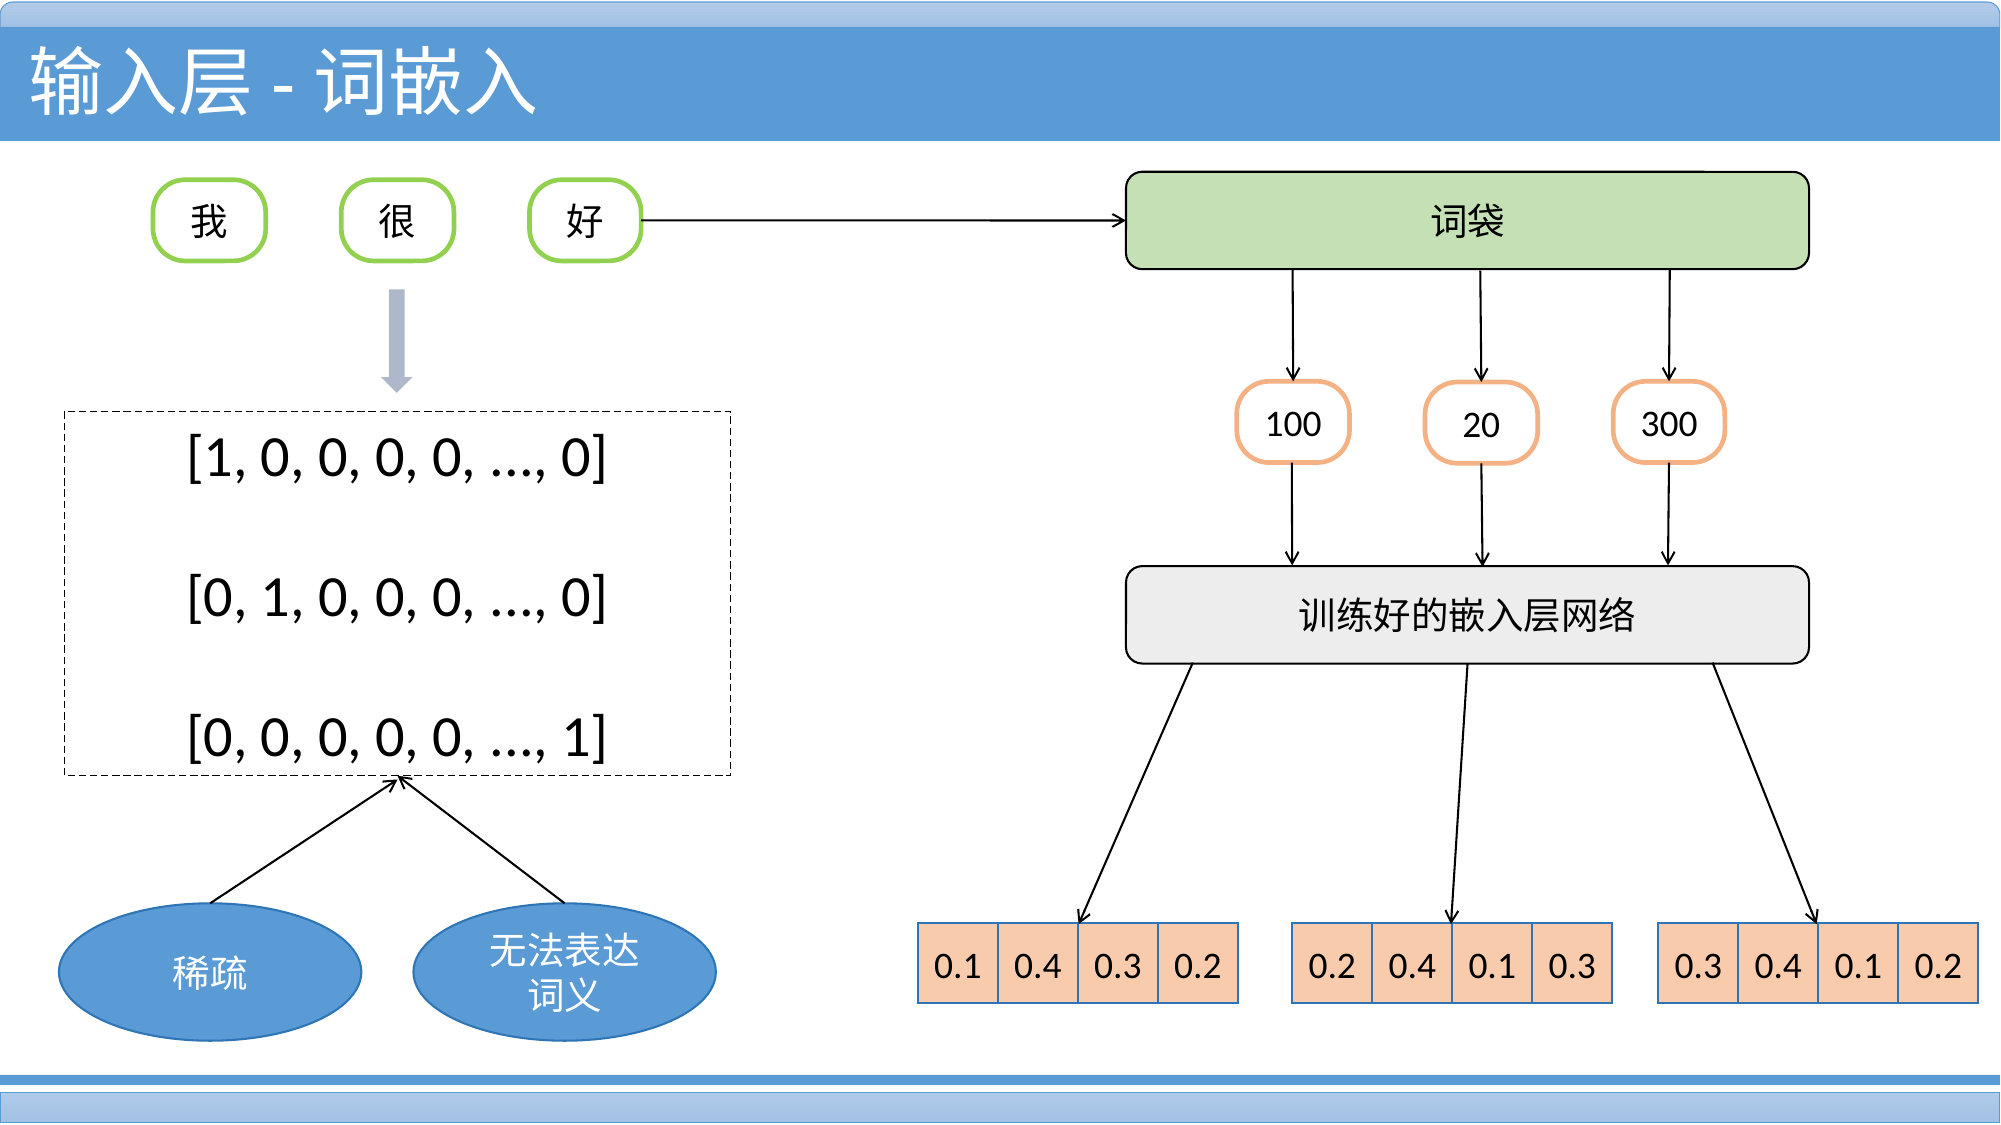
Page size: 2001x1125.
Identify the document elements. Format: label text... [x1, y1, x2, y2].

text_box 0.2 [1291, 922, 1371, 1004]
text_box 训练好的嵌入层网络 [1124, 565, 1811, 665]
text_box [1450, 663, 1468, 925]
text_box 0.1 [1451, 922, 1531, 1004]
text_box 0.3 [1531, 922, 1613, 1004]
text_box 20 [1423, 380, 1539, 465]
text_box 输入层-词嵌入 [13, 27, 554, 133]
text_box 稀疏 [57, 902, 363, 1042]
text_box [210, 779, 397, 904]
text_box [1, 0, 0, 0, 0, ..., 0] [0, 1, 0, 0, 0, ..., 0] [0, 0, 0, 0, 0, ..., 1] [64, 411, 731, 776]
text_box 0.4 [1371, 922, 1451, 1004]
text_box 词袋 [1124, 170, 1811, 271]
text_box 0.2 [1897, 922, 1979, 1004]
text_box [1078, 662, 1193, 925]
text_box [1712, 662, 1817, 925]
text_box [378, 288, 416, 395]
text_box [917, 923, 1238, 1004]
text_box 0.1 [1817, 922, 1897, 1004]
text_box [397, 779, 565, 904]
text_box 无法表达词义 [412, 902, 717, 1042]
text_box 300 [1612, 380, 1726, 464]
text_box 100 [1235, 380, 1351, 464]
text_box 0.3 [1657, 922, 1737, 1004]
text_box 0.4 [1737, 925, 1817, 1004]
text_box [152, 179, 642, 261]
